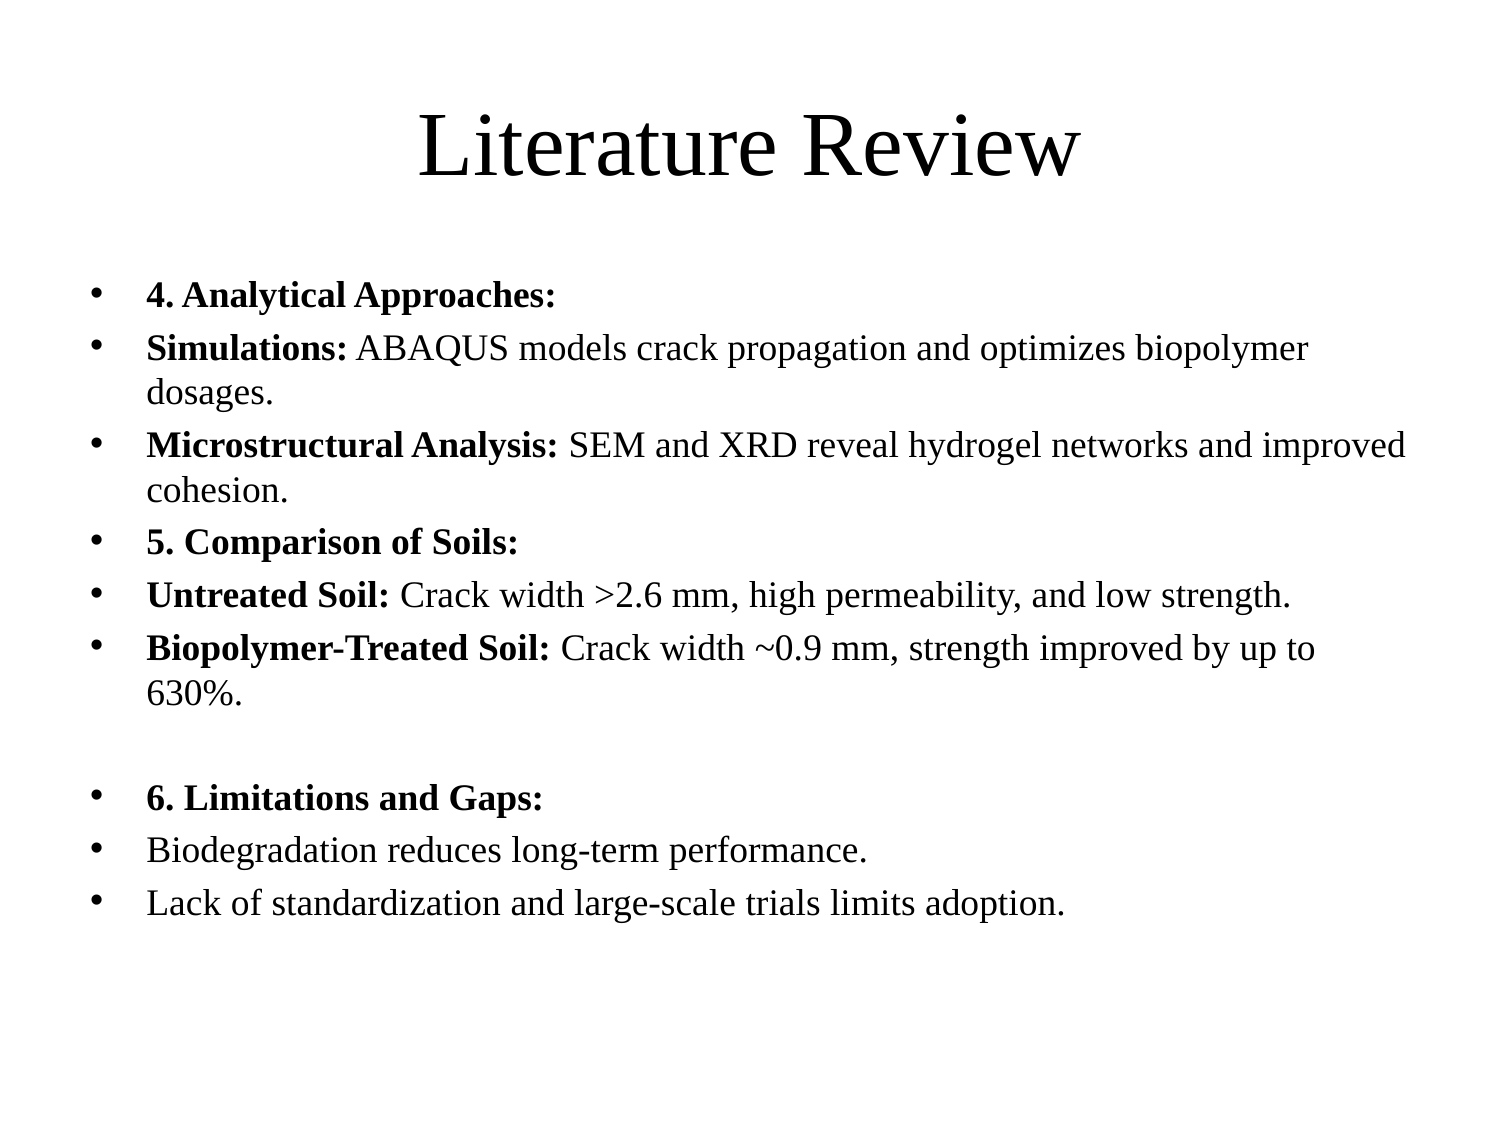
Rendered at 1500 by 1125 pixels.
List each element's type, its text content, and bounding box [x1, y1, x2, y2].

list 4. Analytical Approaches: Simulations: ABAQUS models crack propagation and optimizes biopolymer dosages. Microstructural Analysis: SEM and XRD reveal hydrogel networks and improved cohesion. 5. Comparison of Soils: Untreated Soil: Crack width >2.6 mm, high permeability, and low strength. Biopolymer-Treated Soil: Crack width ~0.9 mm, strength improved by up to 630%. 6. Limitations and Gaps: Biodegradation reduces long-term performance. Lack of standardization and large-scale trials limits adoption. [75, 262, 1425, 1005]
title Literature Review [75, 45, 1425, 233]
